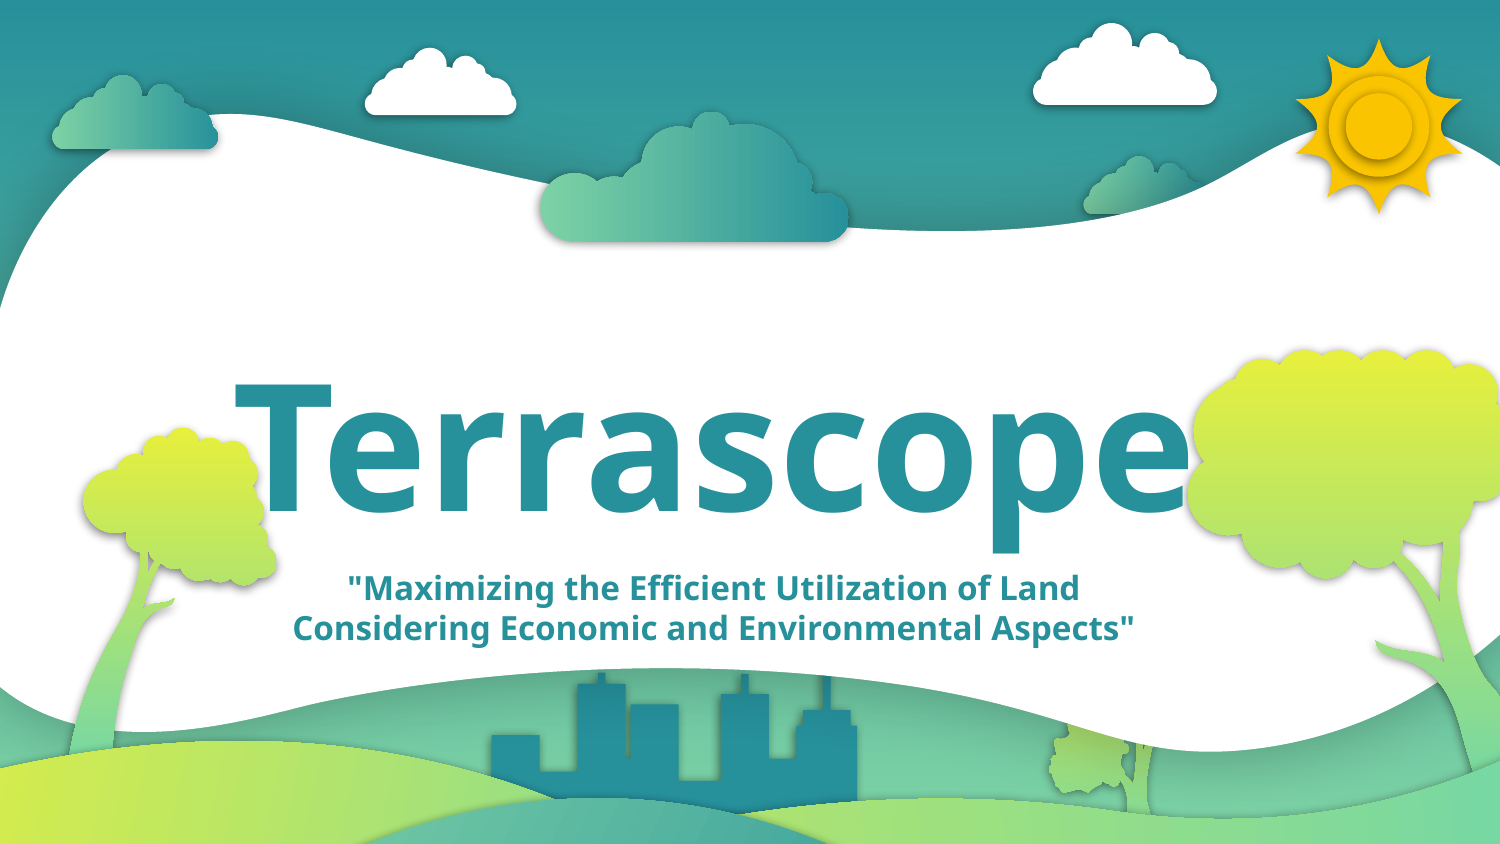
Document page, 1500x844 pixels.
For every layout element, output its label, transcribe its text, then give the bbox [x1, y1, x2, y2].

title Terrascope [192, 319, 1237, 552]
text_box "Maximizing the Efficient Utilization of Land Considering Economic and Environmental Aspects" [256, 552, 1173, 668]
